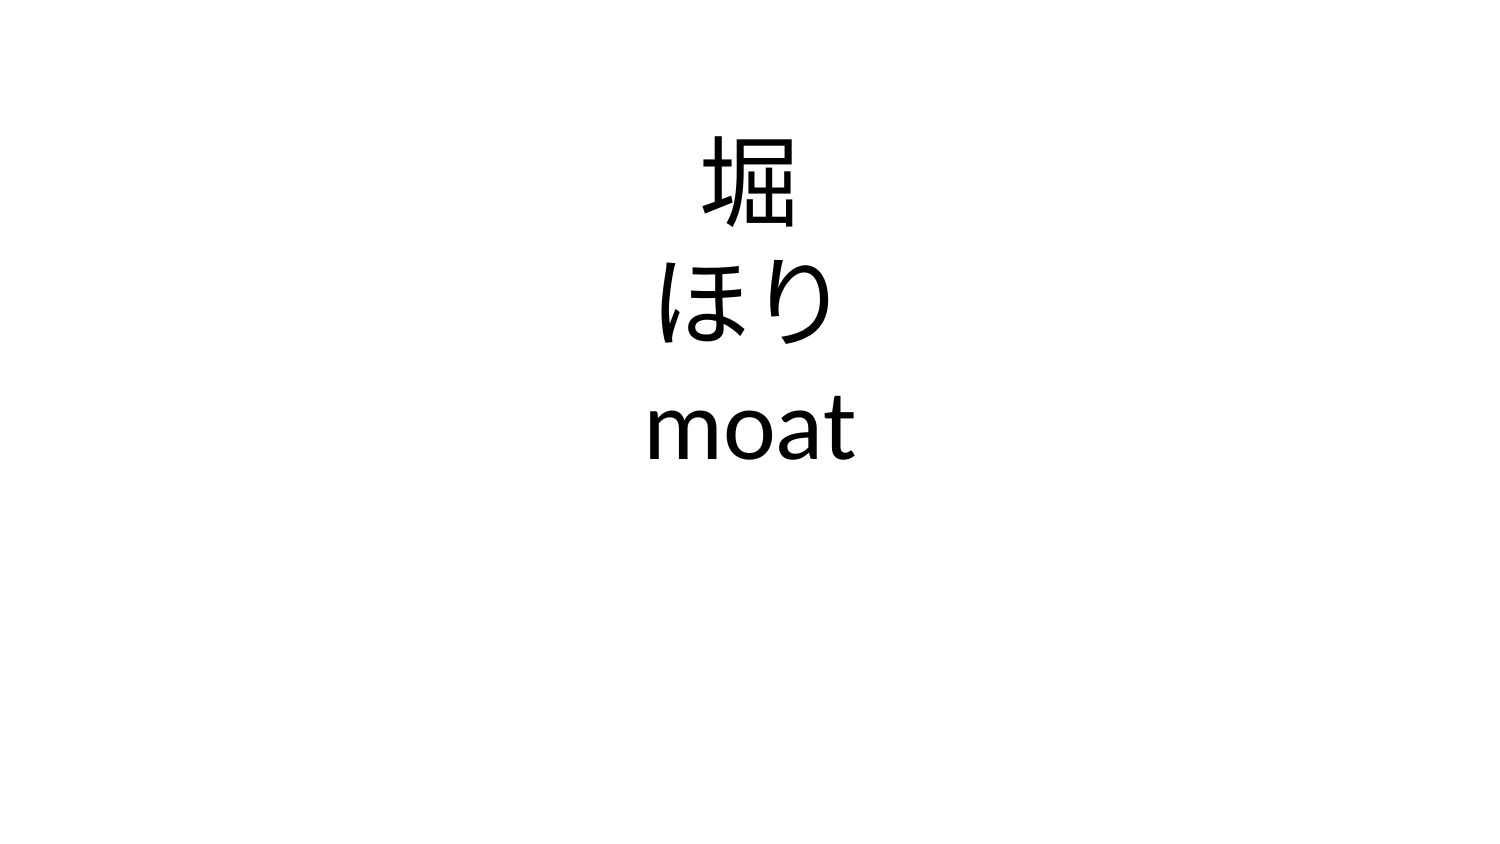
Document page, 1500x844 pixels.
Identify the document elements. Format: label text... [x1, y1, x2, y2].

text_box 堀 ほり moat [0, 149, 1500, 450]
